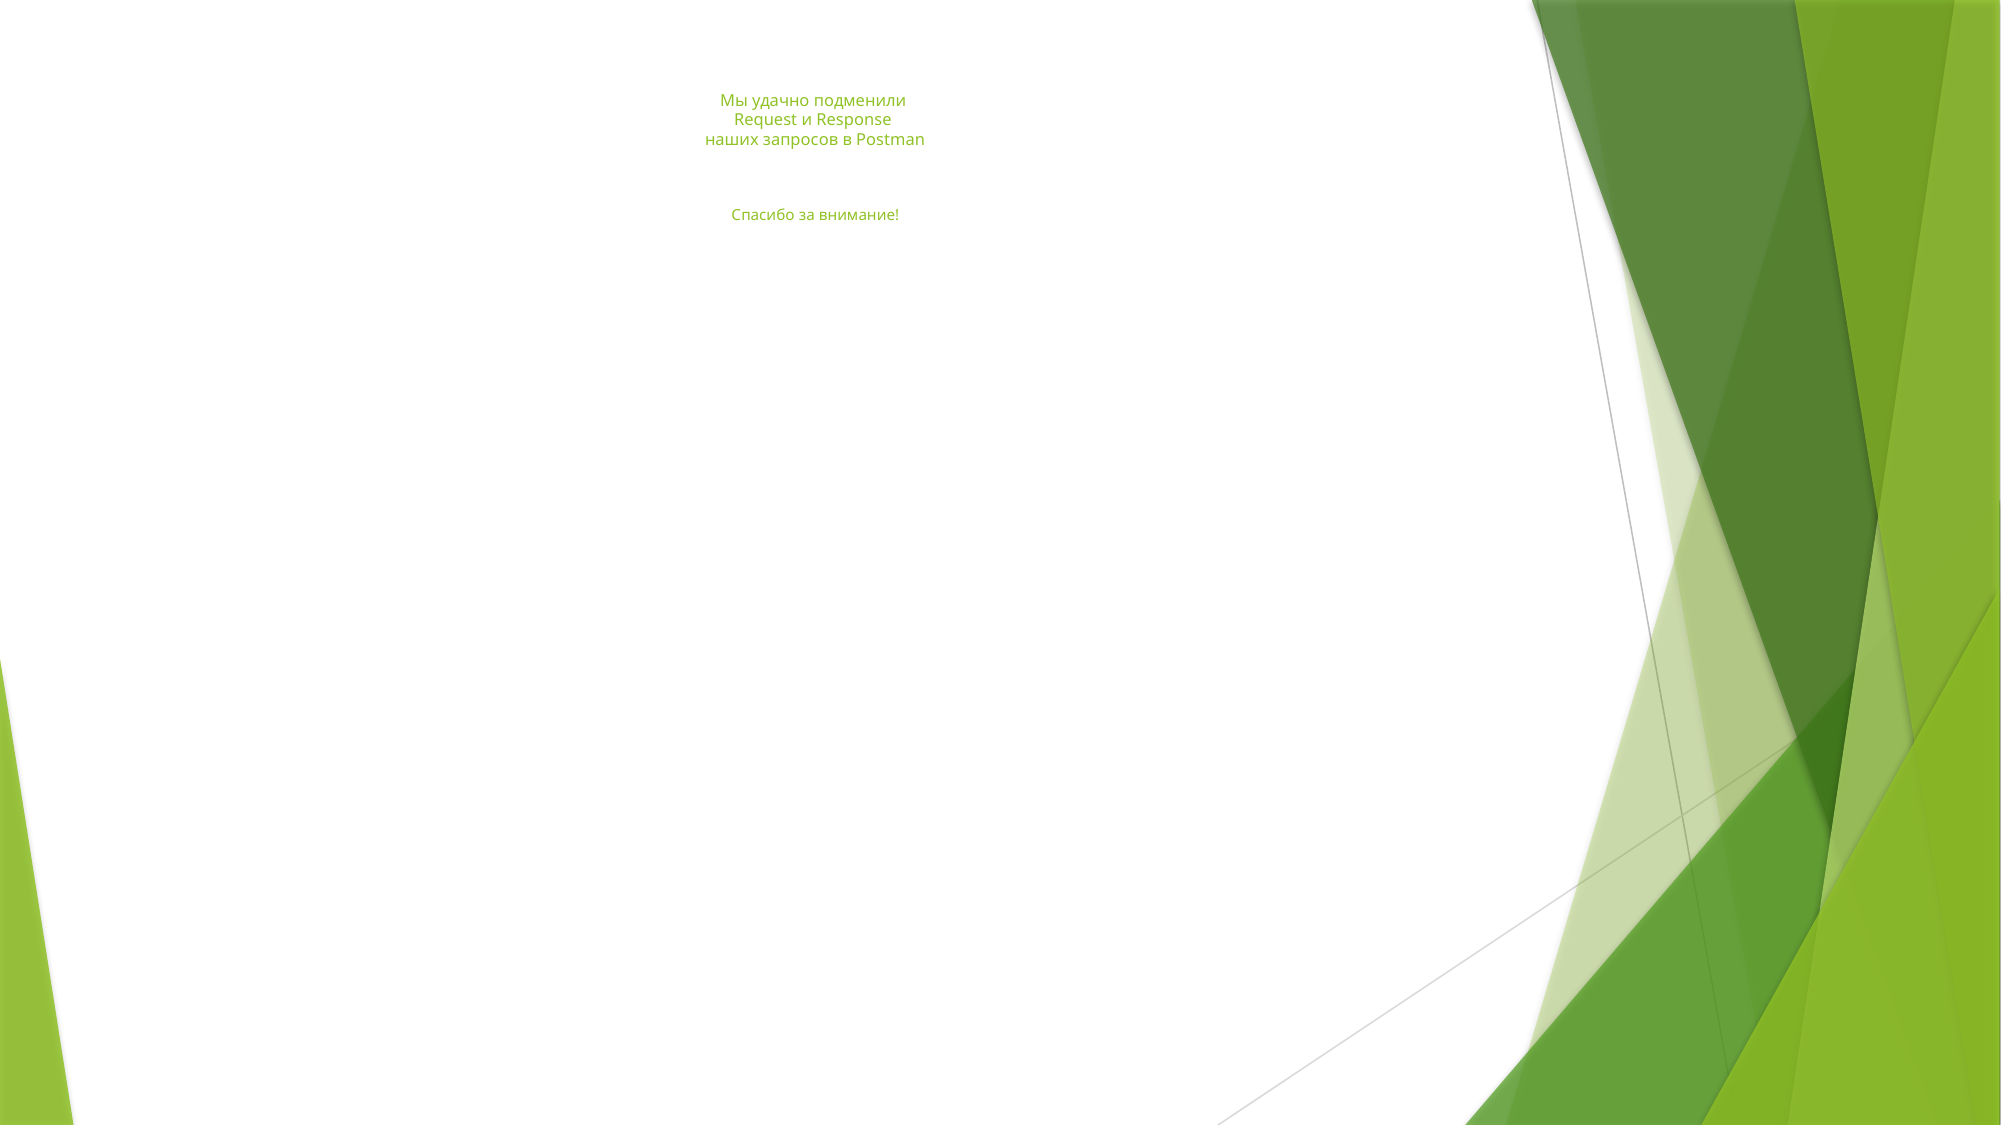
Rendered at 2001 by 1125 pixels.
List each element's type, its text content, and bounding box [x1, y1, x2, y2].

title Мы удачно подменили Request и Response наших запросов в Postman Спасибо за внимание! [0, 82, 1678, 300]
